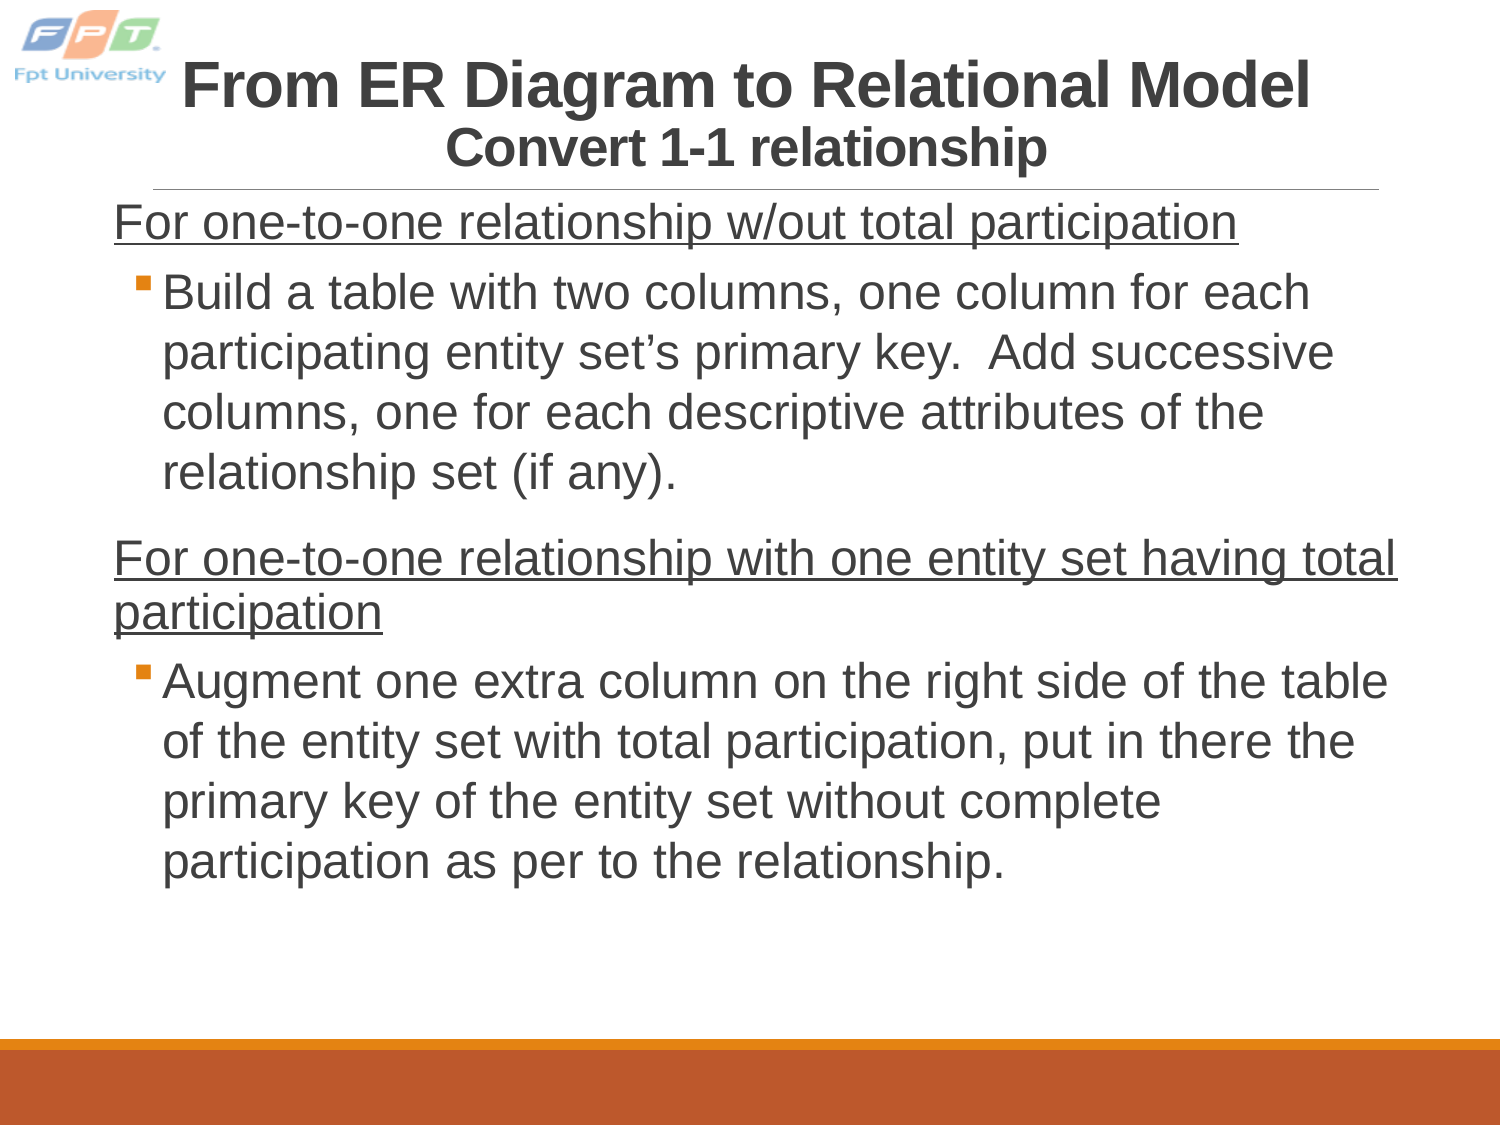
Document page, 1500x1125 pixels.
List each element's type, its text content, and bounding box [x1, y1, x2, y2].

title From ER Diagram to Relational Model Convert 1-1 relationship [96, 47, 1399, 185]
text_box [15, 10, 166, 83]
list For one-to-one relationship w/out total participation Build a table with two columns, one column for each participating entity set’s primary key. Add successive columns, one for each descriptive attributes of the relationship set (if any). For one-to-one relationship with one entity set having total participation Augment one extra column on the right side of the table of the entity set with total participation, put in there the primary key of the entity set without complete participation as per to the relationship. [99, 189, 1406, 1023]
